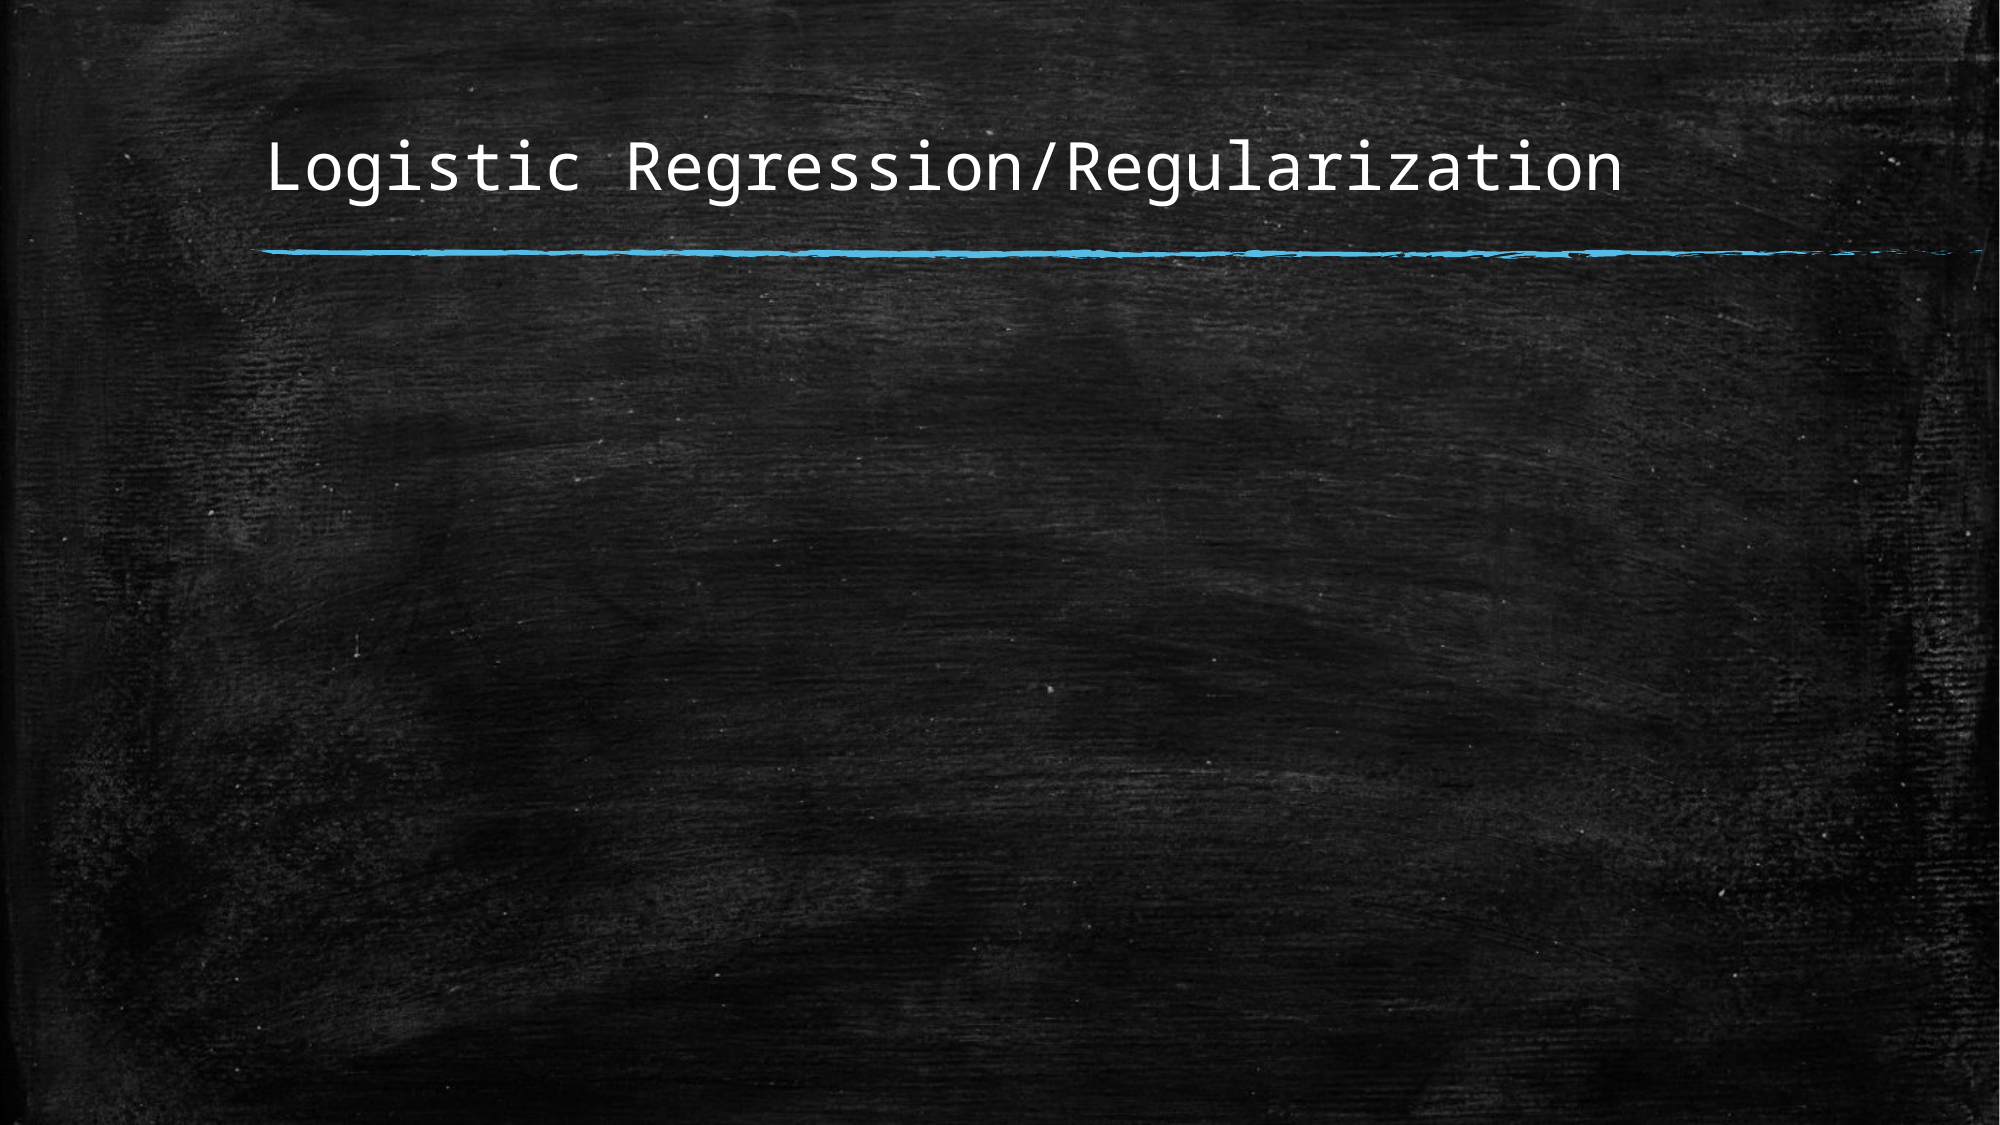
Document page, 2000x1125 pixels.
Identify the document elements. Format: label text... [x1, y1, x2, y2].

title Logistic Regression/Regularization [249, 45, 1750, 213]
